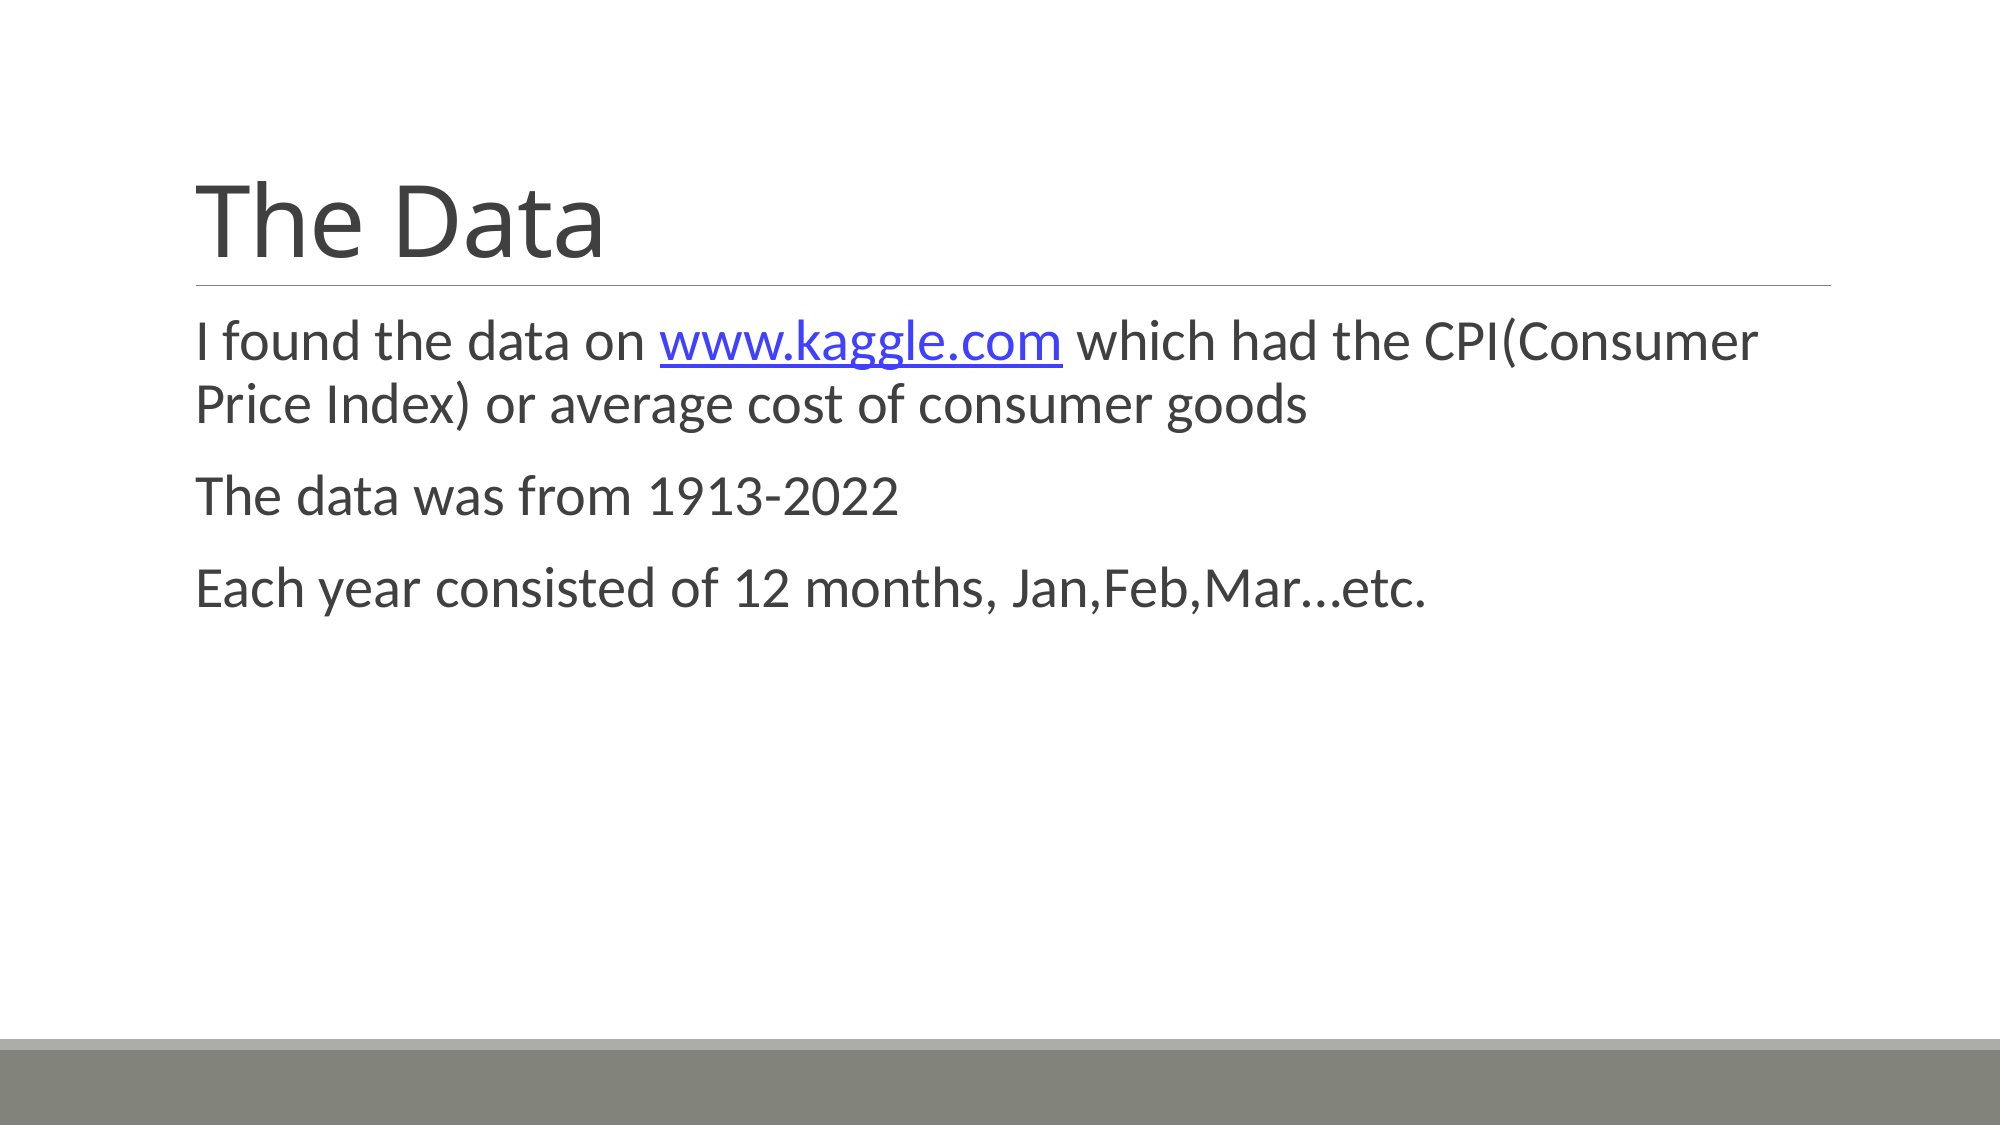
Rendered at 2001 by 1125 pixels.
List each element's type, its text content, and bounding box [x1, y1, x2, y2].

title The Data [180, 47, 1830, 285]
list I found the data on www.kaggle.com which had the CPI(Consumer Price Index) or average cost of consumer goods The data was from 1913-2022 Each year consisted of 12 months, Jan,Feb,Mar…etc. [180, 302, 1830, 963]
